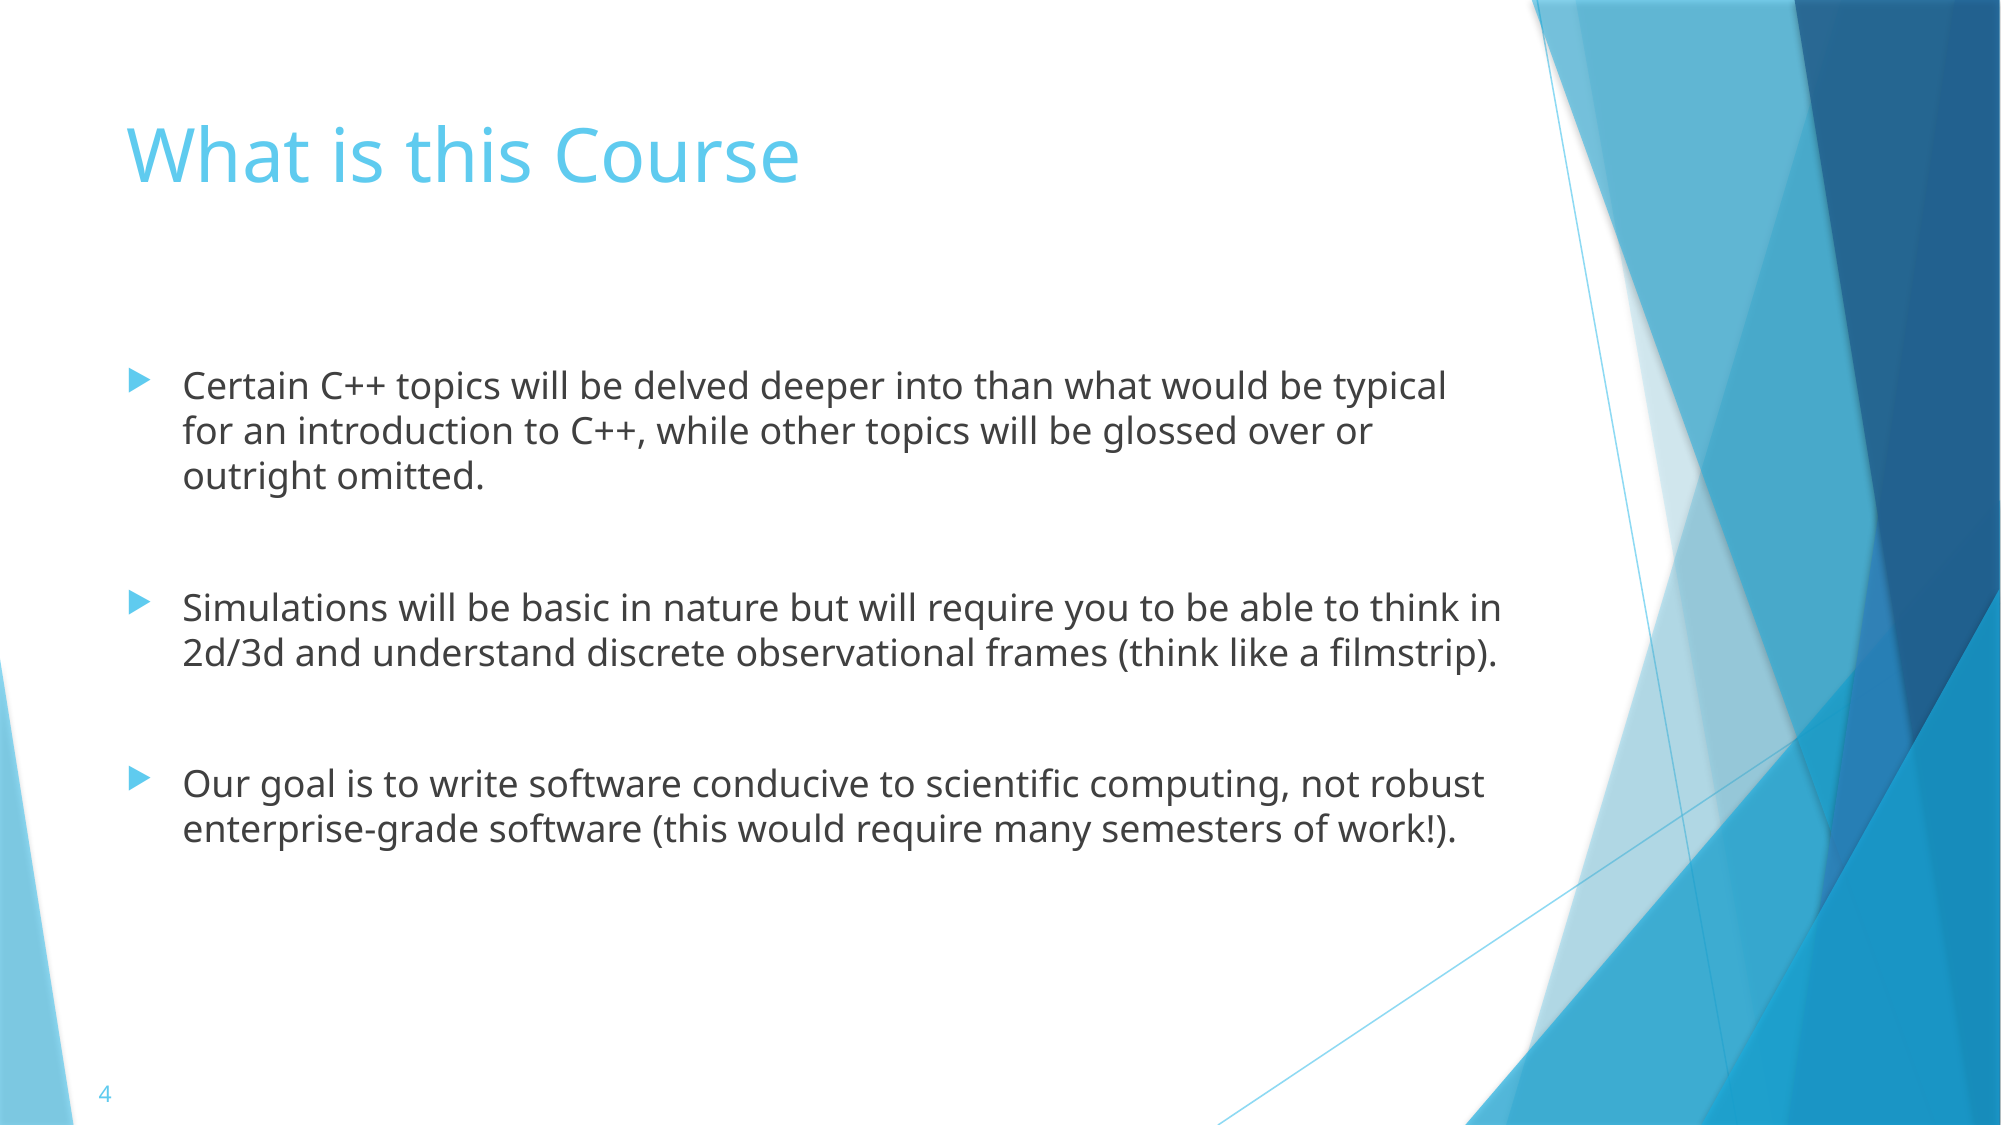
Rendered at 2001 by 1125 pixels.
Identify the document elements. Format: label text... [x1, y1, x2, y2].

title What is this Course [111, 99, 1522, 317]
list Certain C++ topics will be delved deeper into than what would be typical for an introduction to C++, while other topics will be glossed over or outright omitted. Simulations will be basic in nature but will require you to be able to think in 2d/3d and understand discrete observational frames (think like a filmstrip). Our goal is to write software conducive to scientific computing, not robust enterprise-grade software (this would require many semesters of work!). [111, 354, 1522, 992]
slide_number 4 [14, 1065, 127, 1125]
